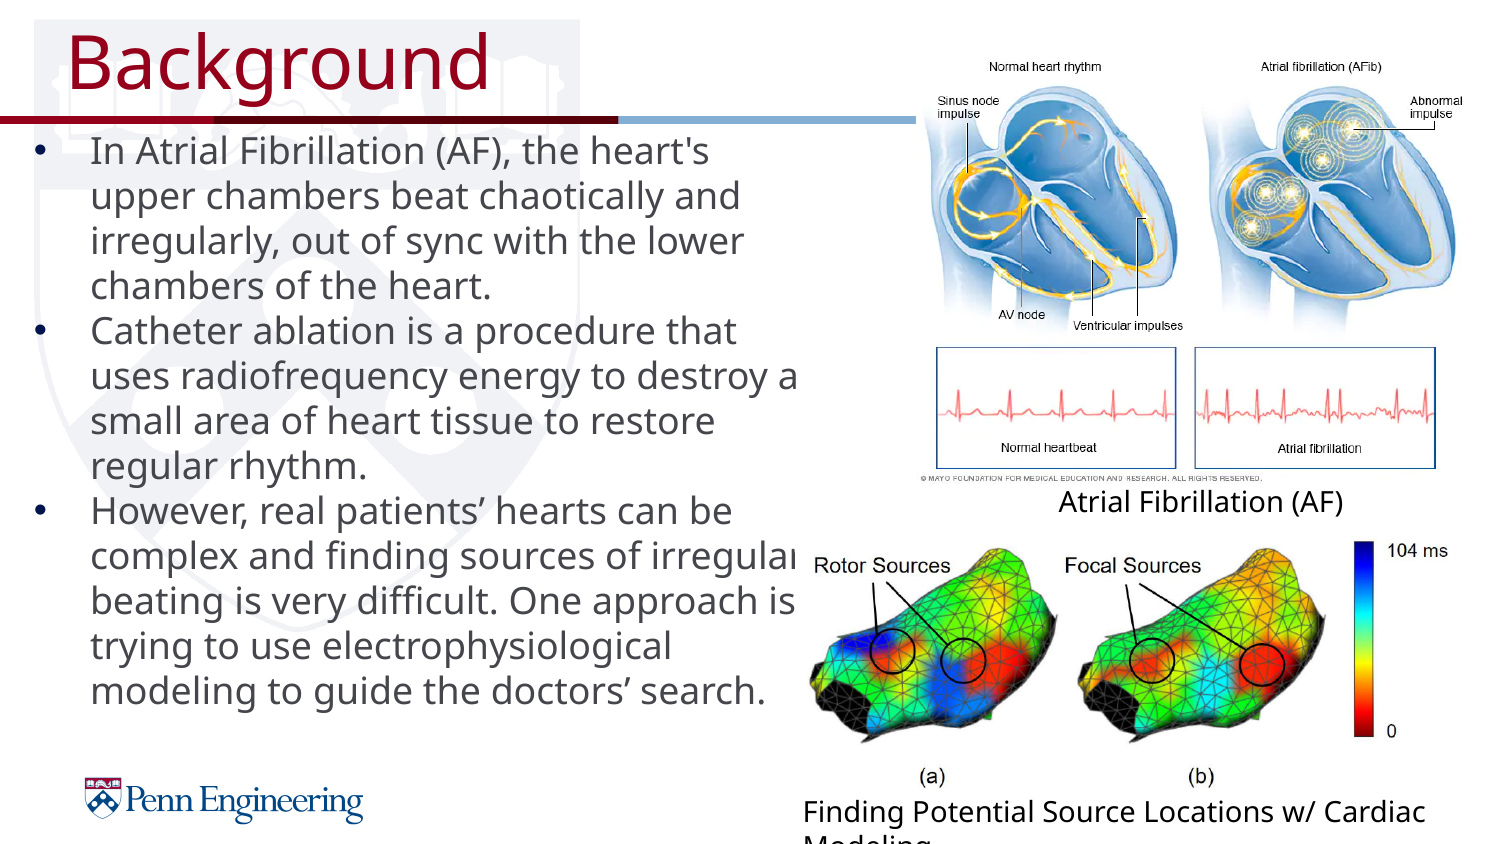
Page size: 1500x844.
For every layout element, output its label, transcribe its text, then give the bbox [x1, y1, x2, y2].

picture [795, 518, 1474, 805]
list In Atrial Fibrillation (AF), the heart's upper chambers beat chaotically and irregularly, out of sync with the lower chambers of the heart. Catheter ablation is a procedure that uses radiofrequency energy to destroy a small area of heart tissue to restore regular rhythm. However, real patients’ hearts can be complex and finding sources of irregular beating is very difficult. One approach is trying to use electrophysiological modeling to guide the doctors’ search. [0, 119, 836, 725]
title Background [50, 2, 1401, 117]
text_box Atrial Fibrillation (AF) [1043, 492, 1375, 517]
picture [75, 770, 372, 828]
text_box Finding Potential Source Locations w/ Cardiac Modeling [787, 778, 1500, 844]
picture [915, 43, 1474, 484]
